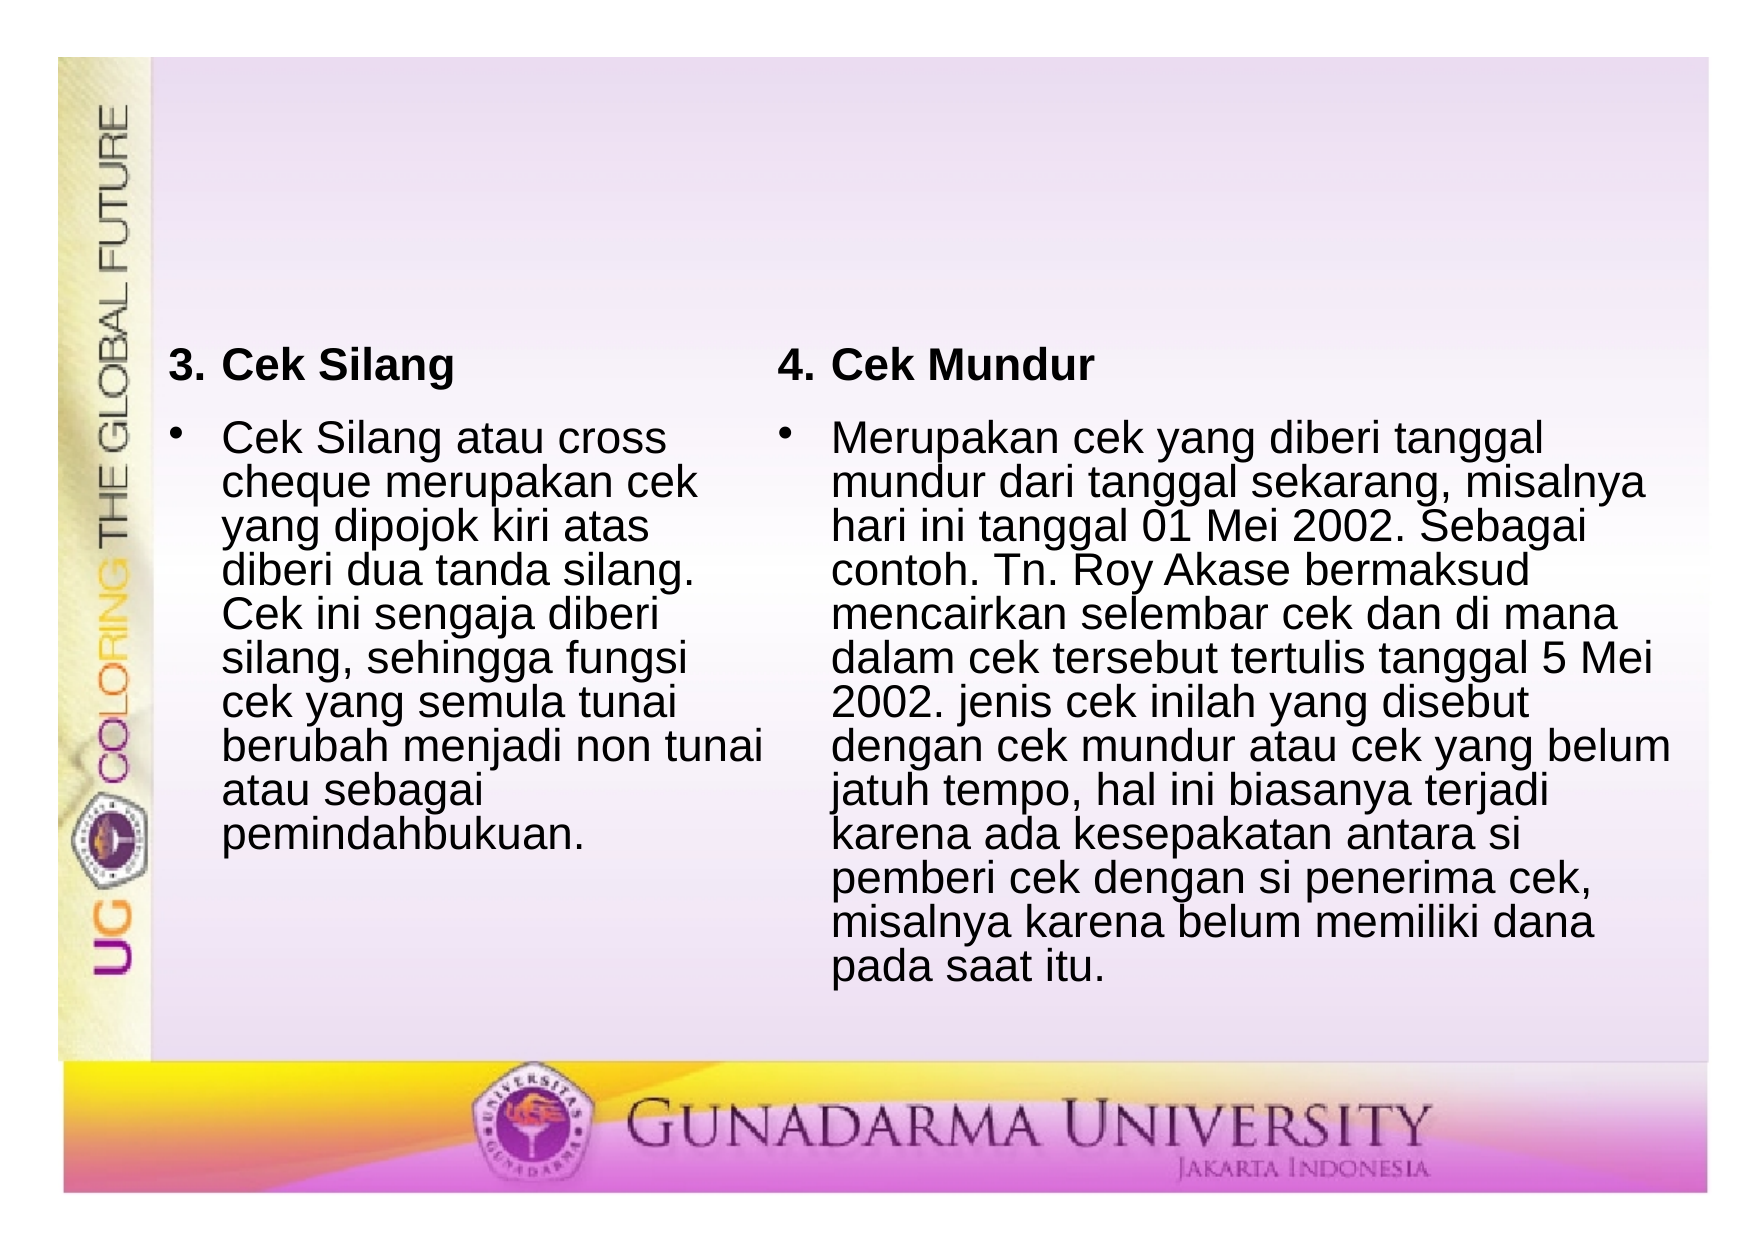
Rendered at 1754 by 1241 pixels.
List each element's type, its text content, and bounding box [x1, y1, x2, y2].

picture [58, 57, 1712, 1196]
list 3. Cek Silang Cek Silang atau cross cheque merupakan cek yang dipojok kiri atas diberi dua tanda silang. Cek ini sengaja diberi silang, sehingga fungsi cek yang semula tunai berubah menjadi non tunai atau sebagai pemindahbukuan. [150, 344, 759, 1021]
list 4. Cek Mundur Merupakan cek yang diberi tanggal mundur dari tanggal sekarang, misalnya hari ini tanggal 01 Mei 2002. Sebagai contoh. Tn. Roy Akase bermaksud mencairkan selembar cek dan di mana dalam cek tersebut tertulis tanggal 5 Mei 2002. jenis cek inilah yang disebut dengan cek mundur atau cek yang belum jatuh tempo, hal ini biasanya terjadi karena ada kesepakatan antara si pemberi cek dengan si penerima cek, misalnya karena belum memiliki dana pada saat itu. [759, 344, 1682, 1021]
